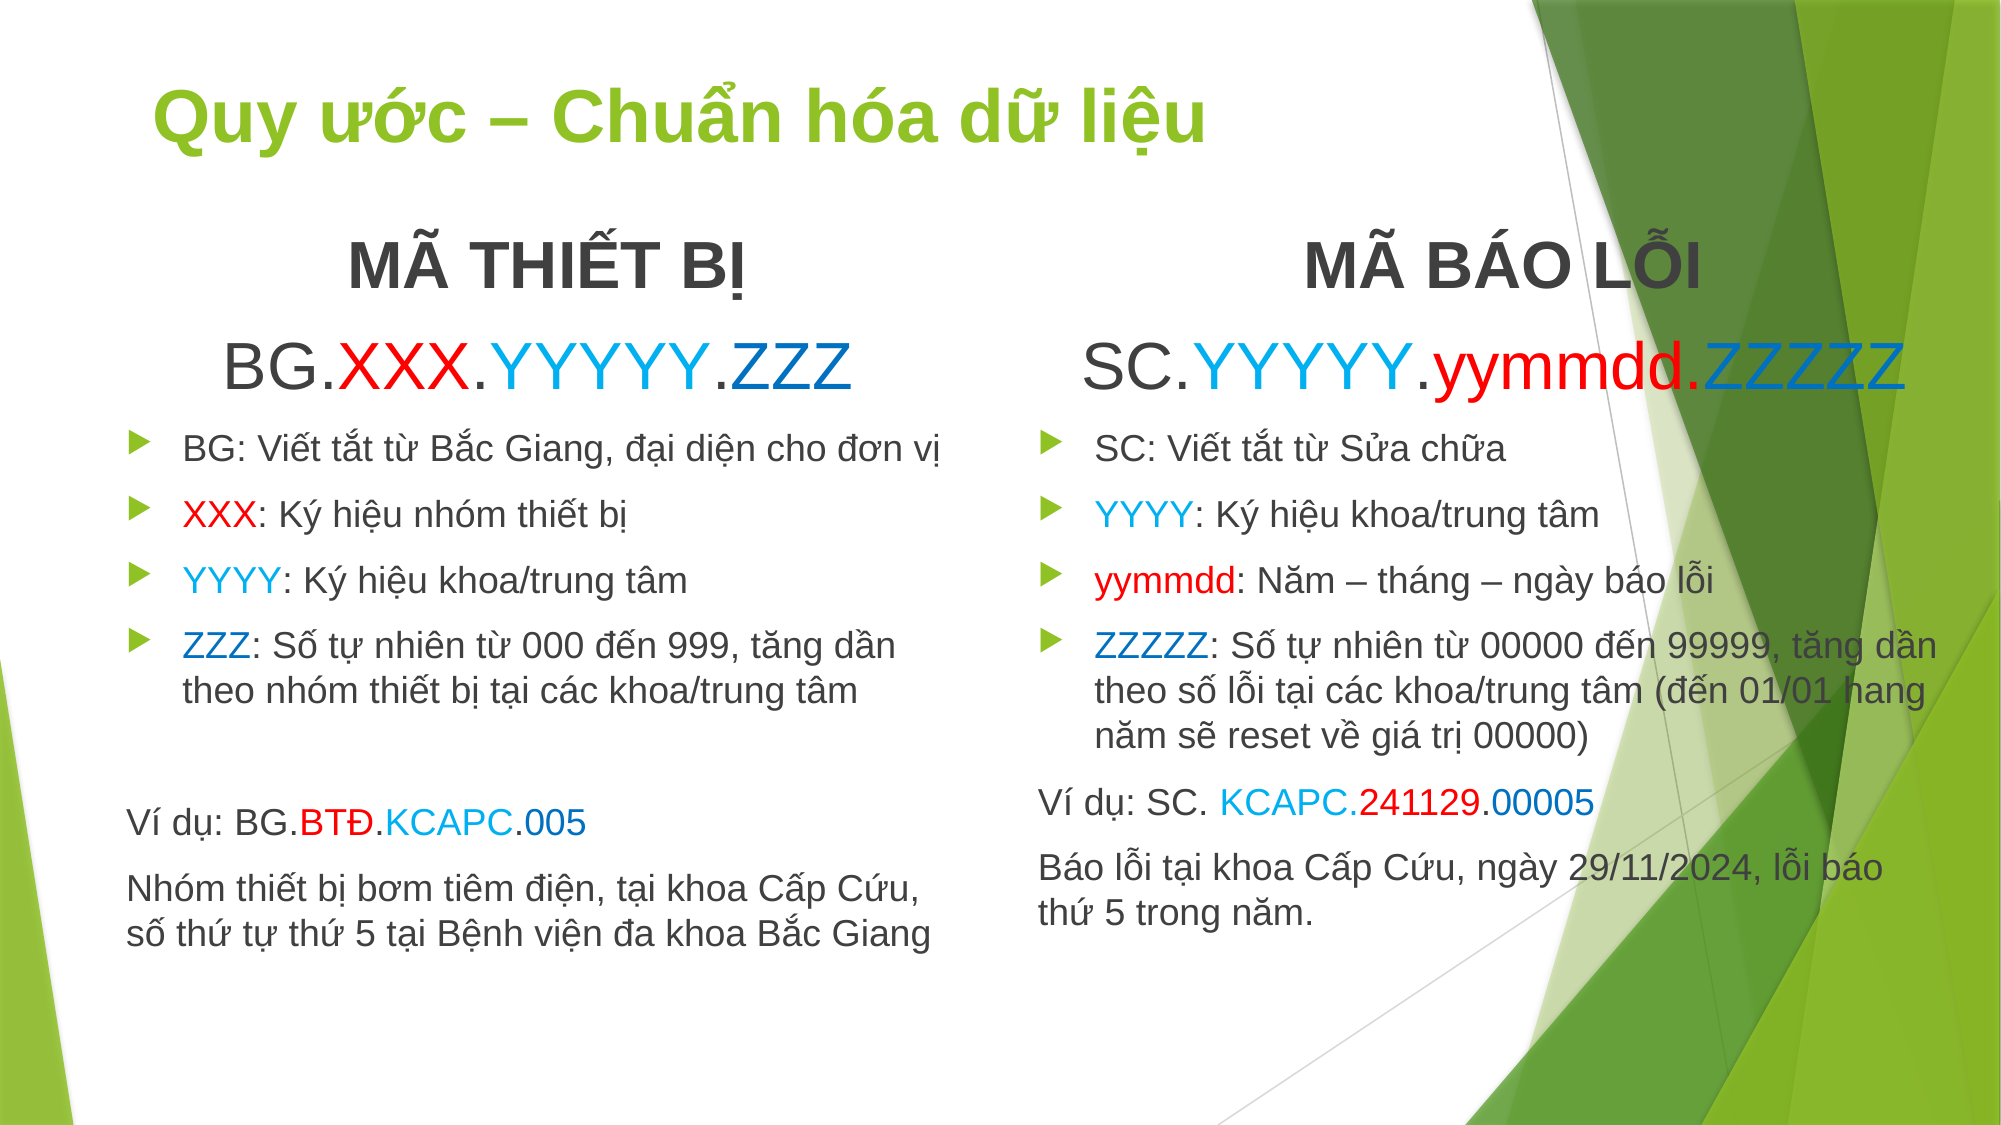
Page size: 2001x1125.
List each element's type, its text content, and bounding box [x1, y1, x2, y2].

title Quy ước – Chuẩn hóa dữ liệu [137, 59, 1863, 212]
text_box MÃ BÁO LỖI SC.YYYYY.yymmdd.ZZZZZ SC: Viết tắt từ Sửa chữa YYYY: Ký hiệu khoa/trung tâm yymmdd: Năm – tháng – ngày báo lỗi ZZZZZ: Số tự nhiên từ 00000 đến 99999, tăng dần theo số lỗi tại các khoa/trung tâm (đến 01/01 hang năm sẽ reset về giá trị 00000) Ví dụ: SC. KCAPC.241129.00005 Báo lỗi tại khoa Cấp Cứu, ngày 29/11/2024, lỗi báo thứ 5 trong năm. [1023, 214, 1966, 1078]
list MÃ THIẾT BỊ BG.XXX.YYYYY.ZZZ BG: Viết tắt từ Bắc Giang, đại diện cho đơn vị XXX: Ký hiệu nhóm thiết bị YYYY: Ký hiệu khoa/trung tâm ZZZ: Số tự nhiên từ 000 đến 999, tăng dần theo nhóm thiết bị tại các khoa/trung tâm Ví dụ: BG.BTĐ.KCAPC.005 Nhóm thiết bị bơm tiêm điện, tại khoa Cấp Cứu, số thứ tự thứ 5 tại Bệnh viện đa khoa Bắc Giang [111, 214, 965, 1078]
